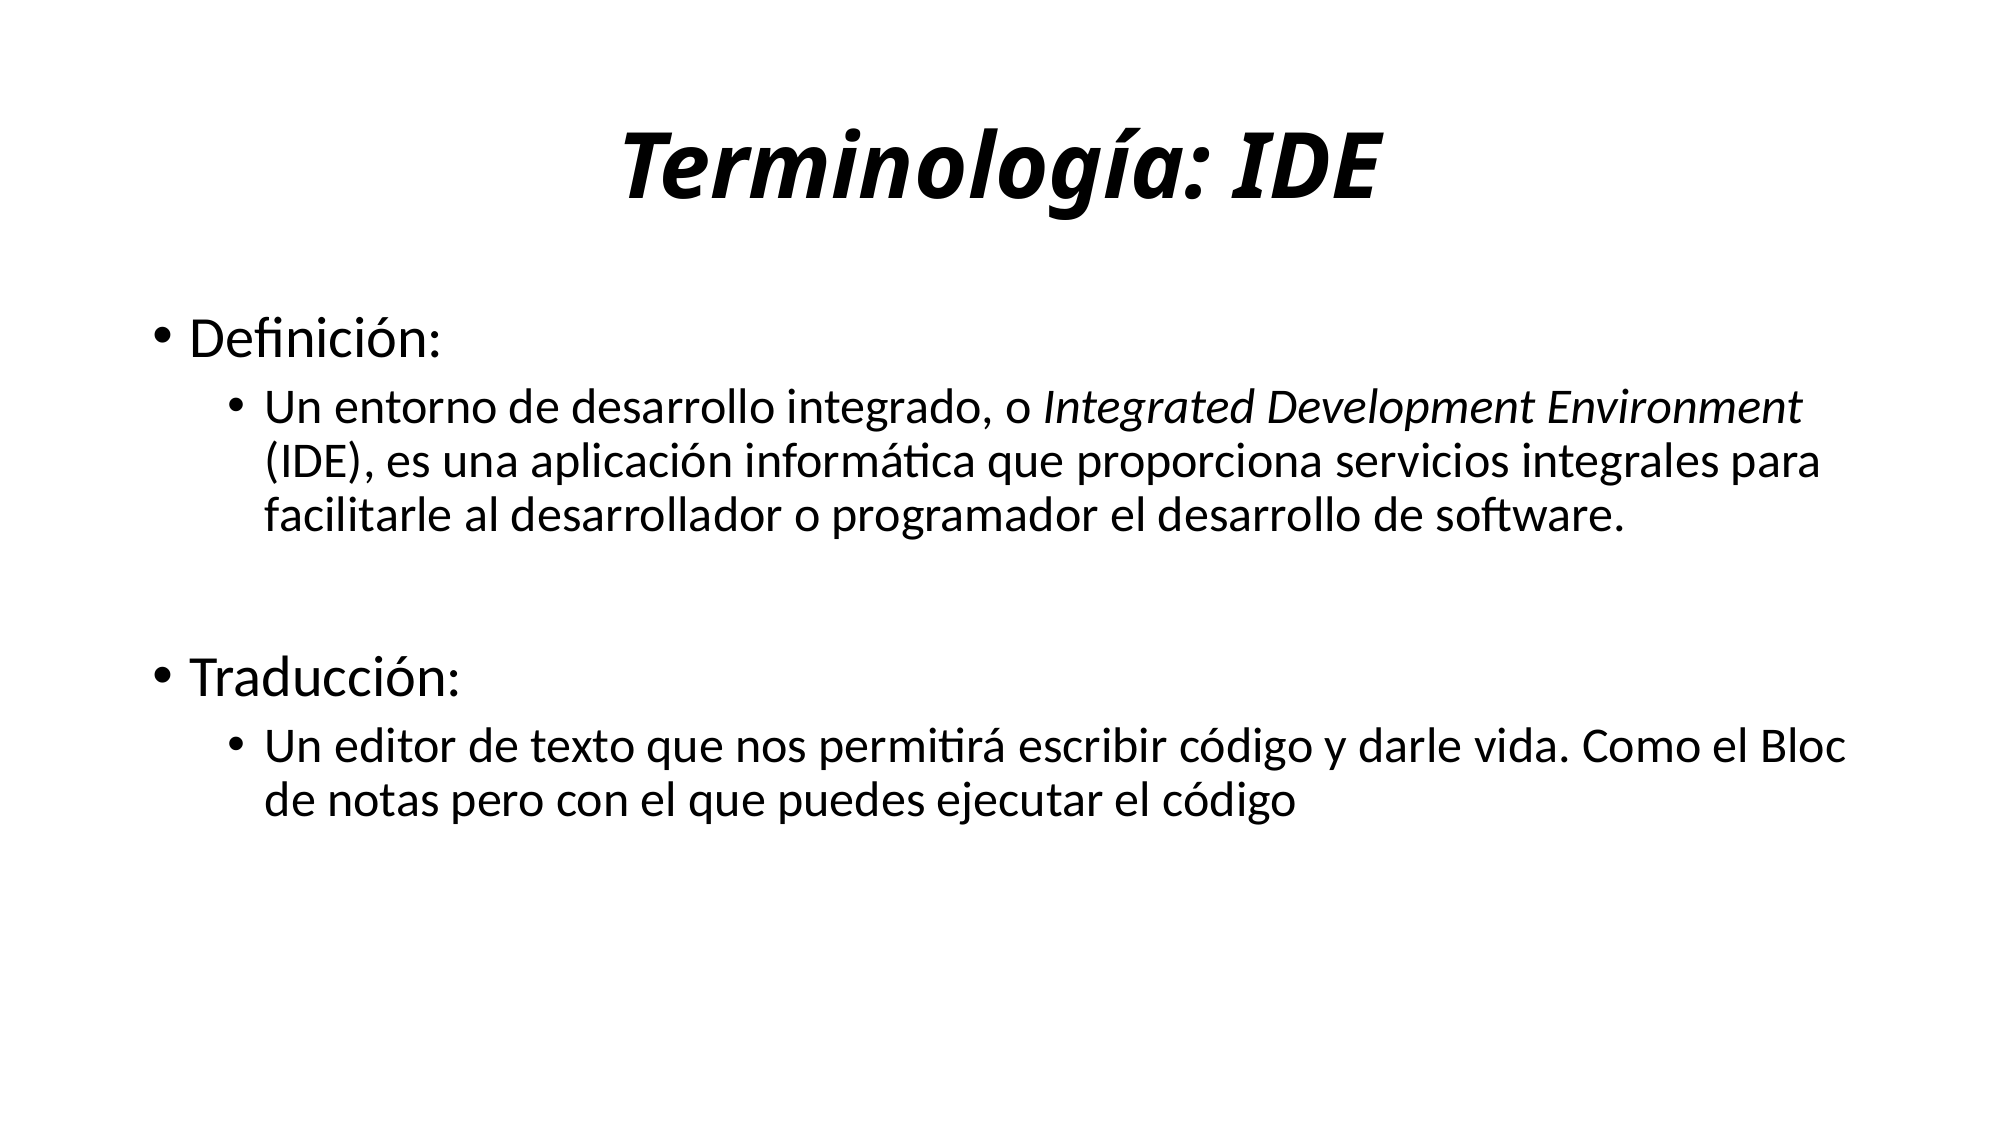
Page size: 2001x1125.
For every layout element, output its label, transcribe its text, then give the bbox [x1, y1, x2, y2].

title Terminología: IDE [137, 59, 1863, 278]
list Definición: Un entorno de desarrollo integrado,​ o Integrated Development Environment (IDE), es una aplicación informática que proporciona servicios integrales para facilitarle al desarrollador o programador el desarrollo de software. Traducción: Un editor de texto que nos permitirá escribir código y darle vida. Como el Bloc de notas pero con el que puedes ejecutar el código [137, 299, 1863, 1014]
